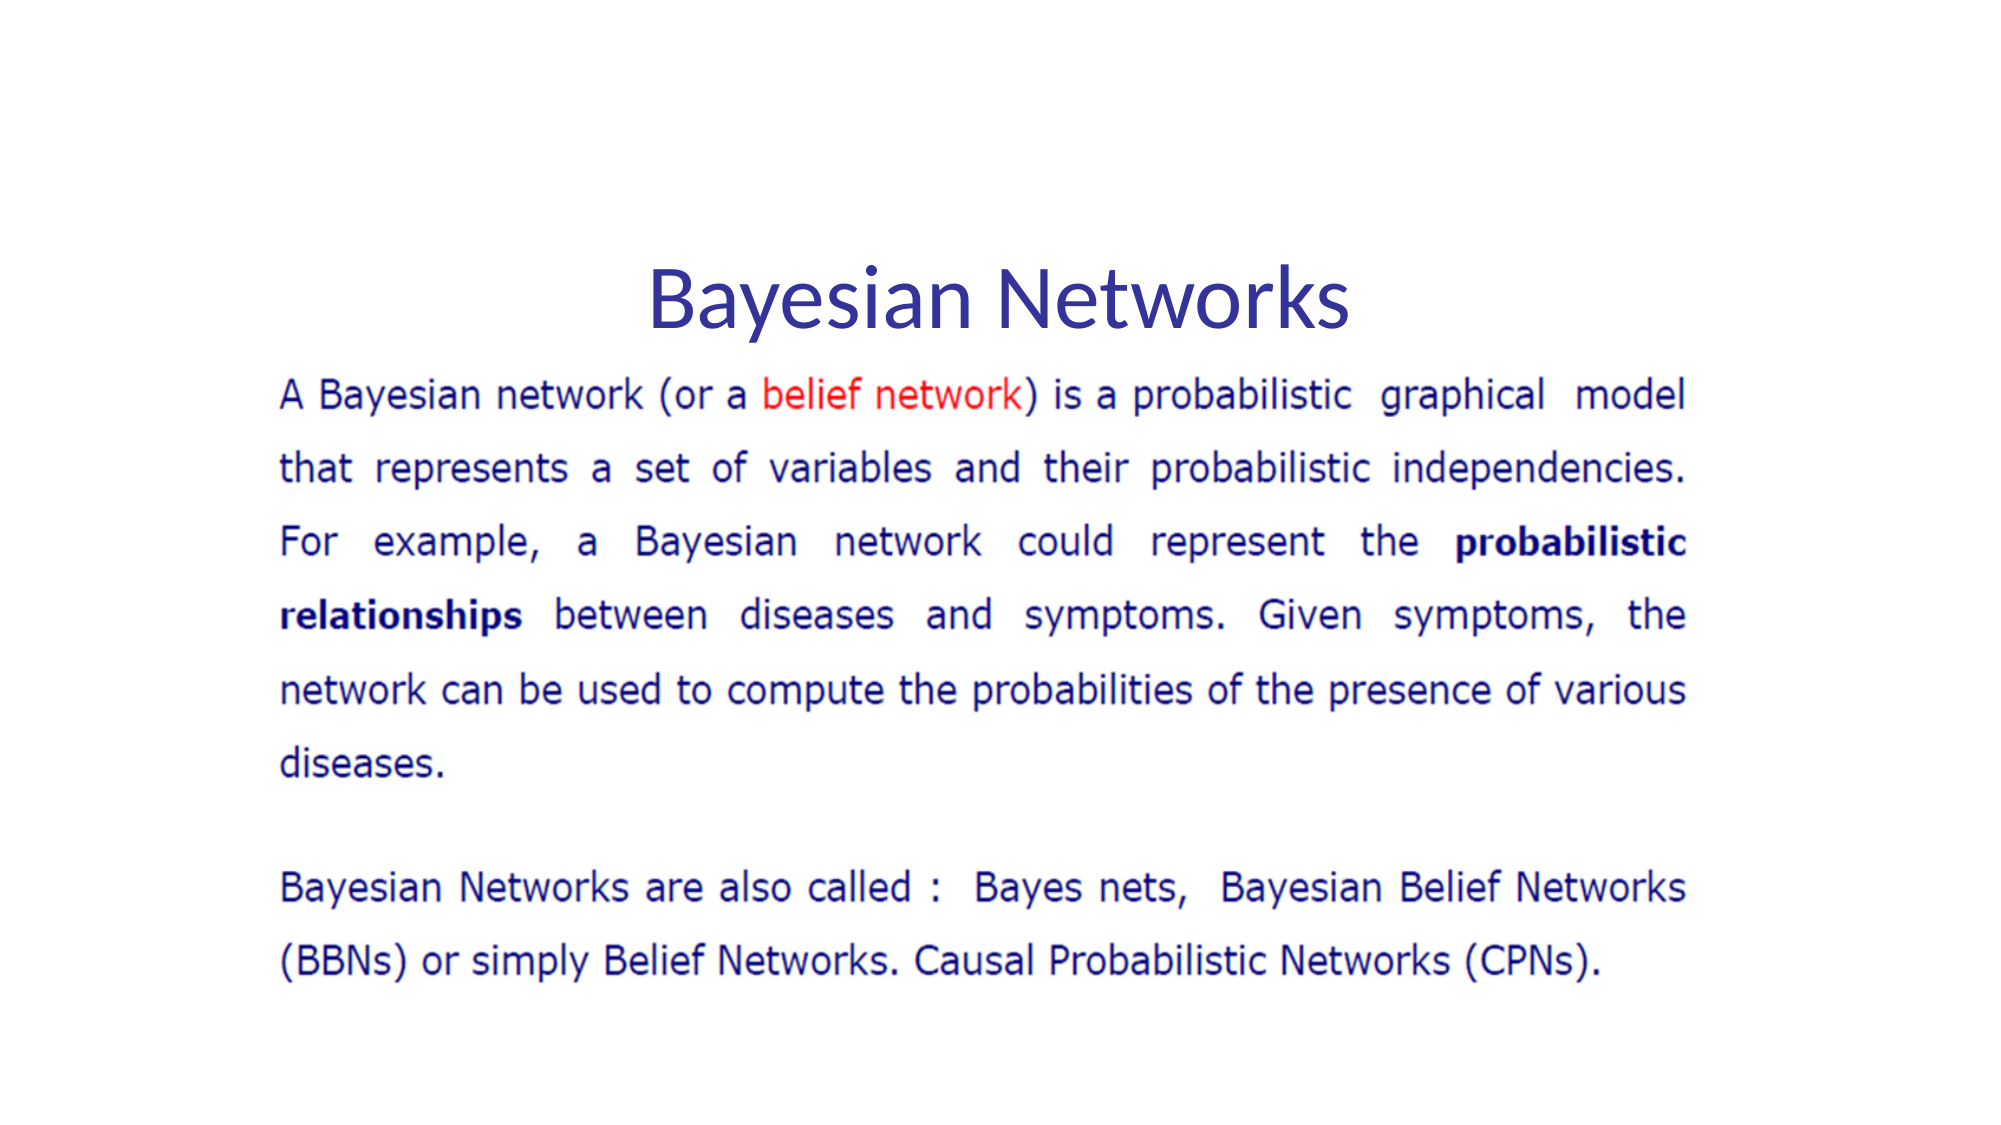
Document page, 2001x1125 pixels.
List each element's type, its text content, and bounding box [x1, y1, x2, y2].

picture [265, 349, 1735, 1014]
title Bayesian Networks [0, 171, 2000, 413]
